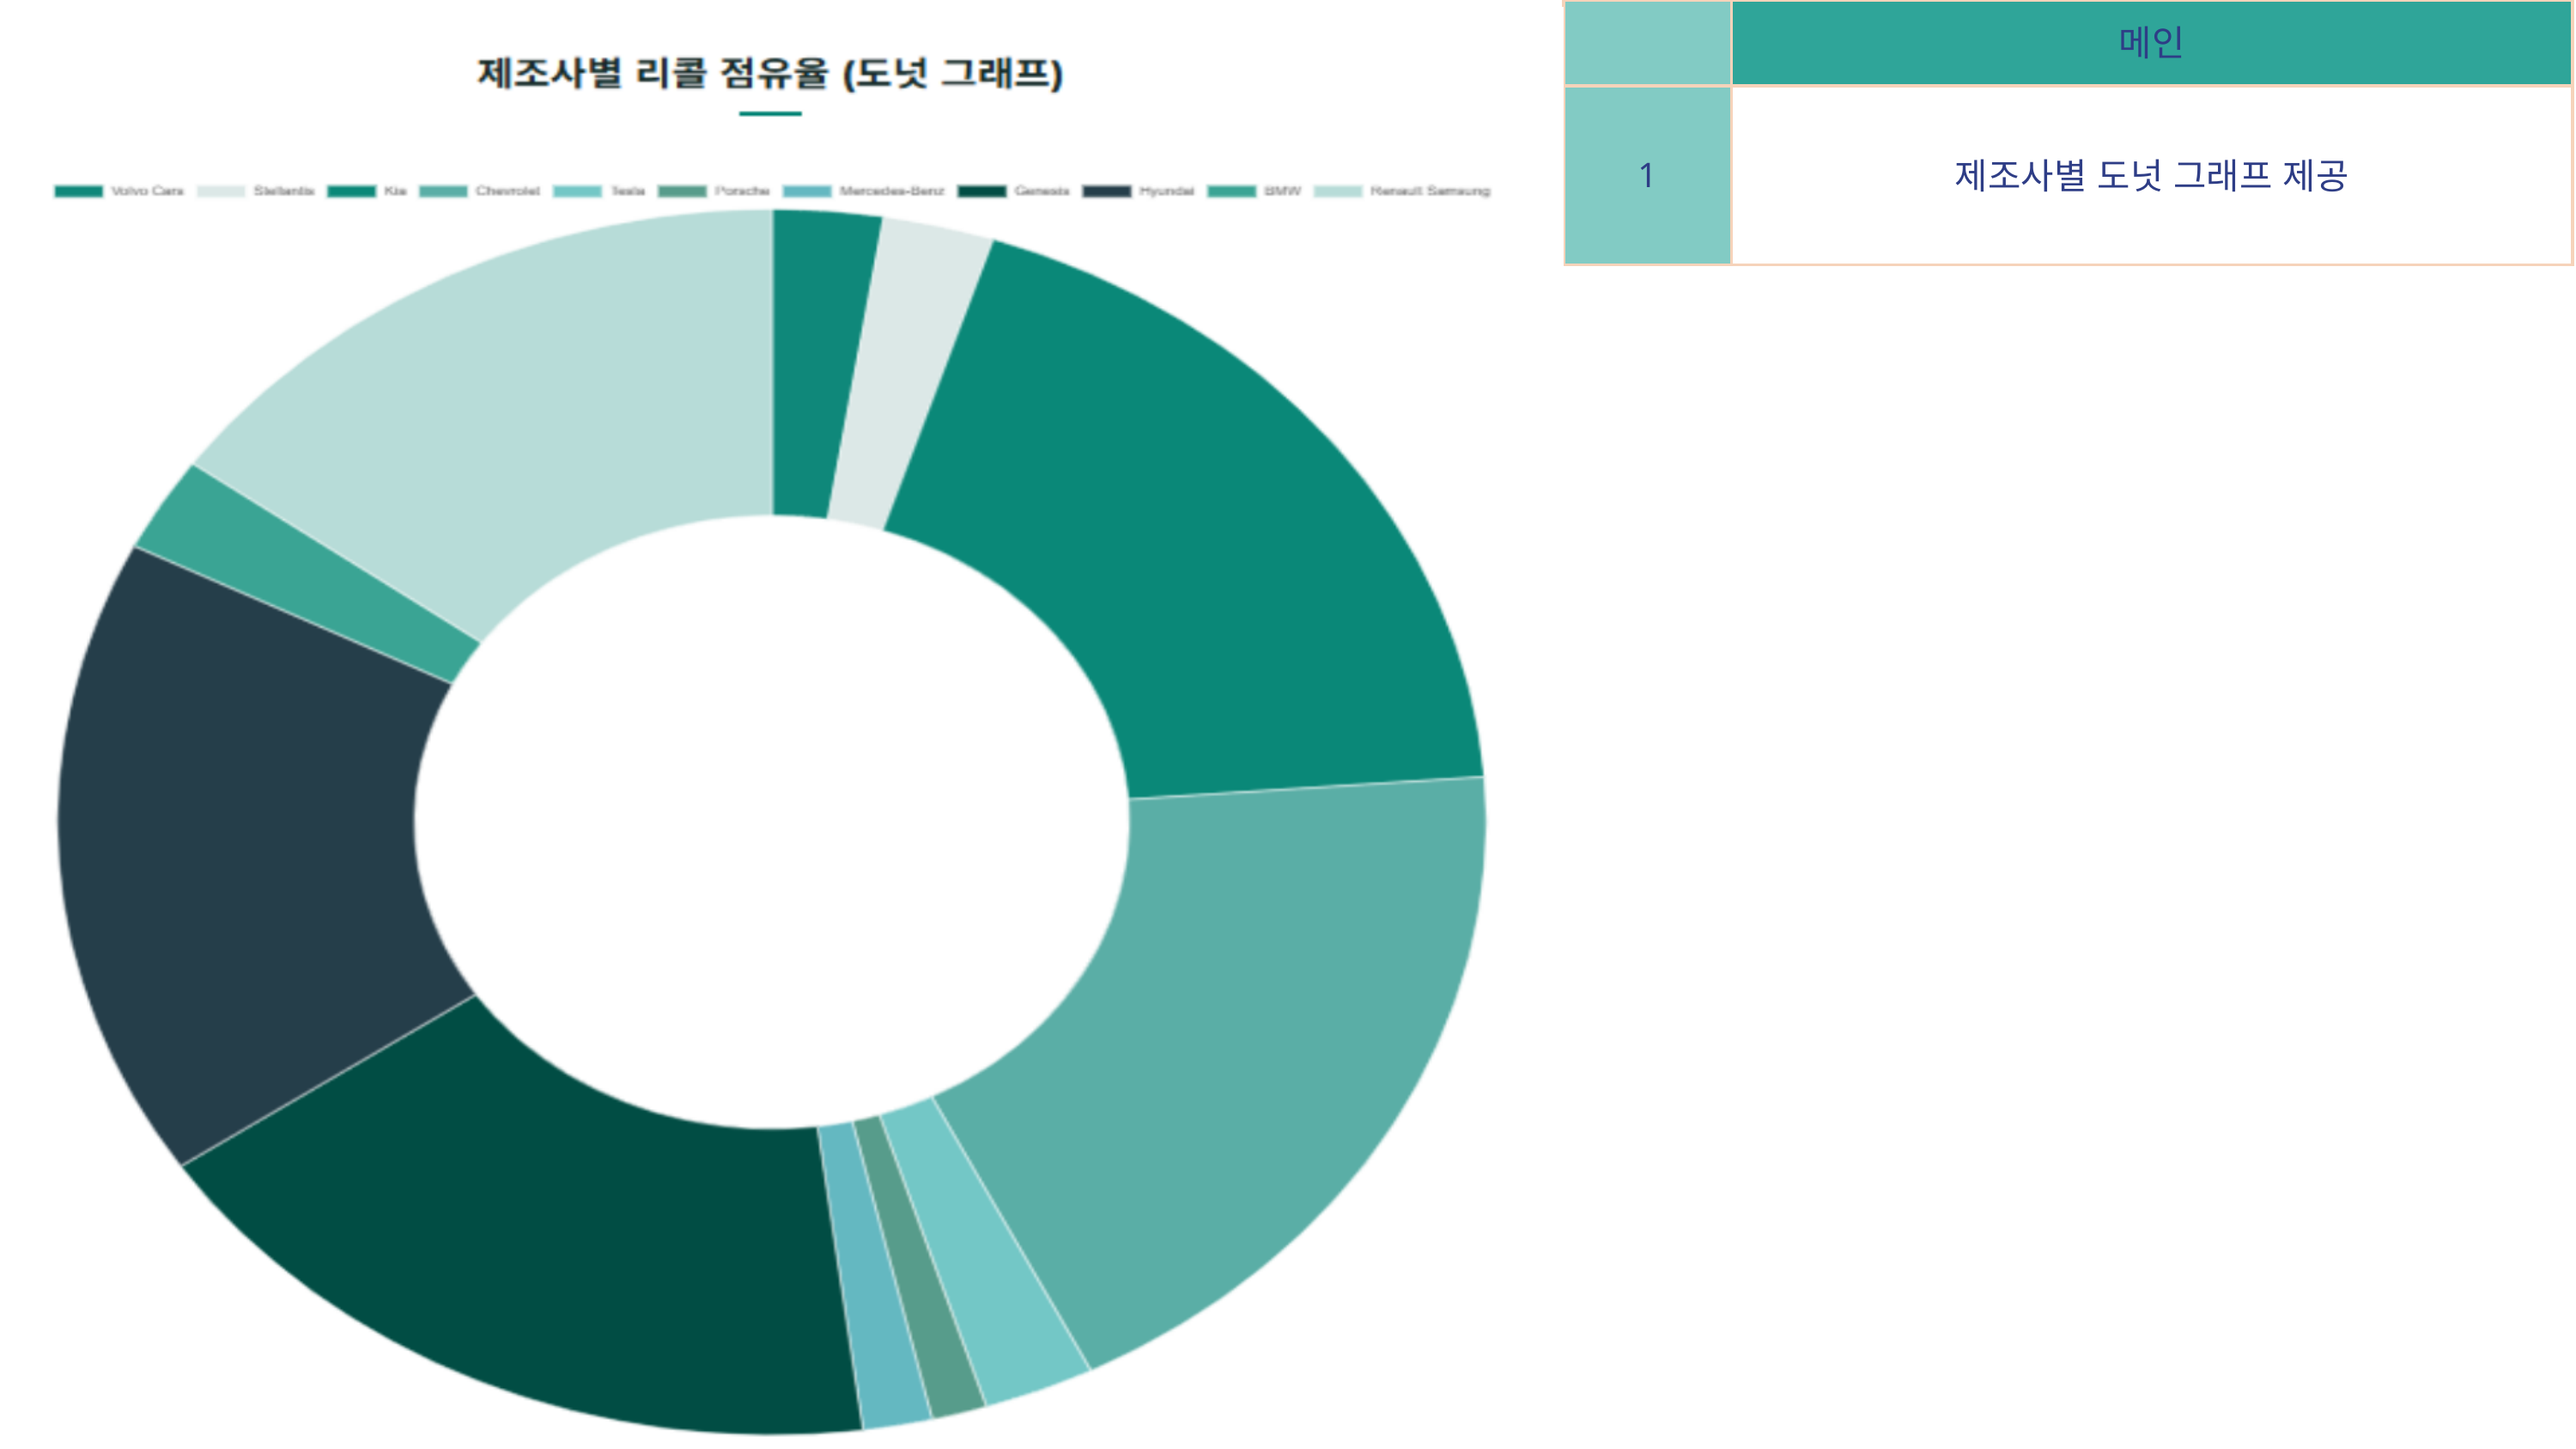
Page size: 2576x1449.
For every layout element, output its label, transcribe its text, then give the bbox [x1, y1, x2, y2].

table_cell 1 [1569, 88, 1730, 264]
table_header 메인 [1733, 2, 2571, 84]
picture [0, 7, 1564, 1449]
table_cell 제조사별 도넛 그래프 제공 [1733, 88, 2571, 264]
table_header [1565, 2, 1730, 84]
